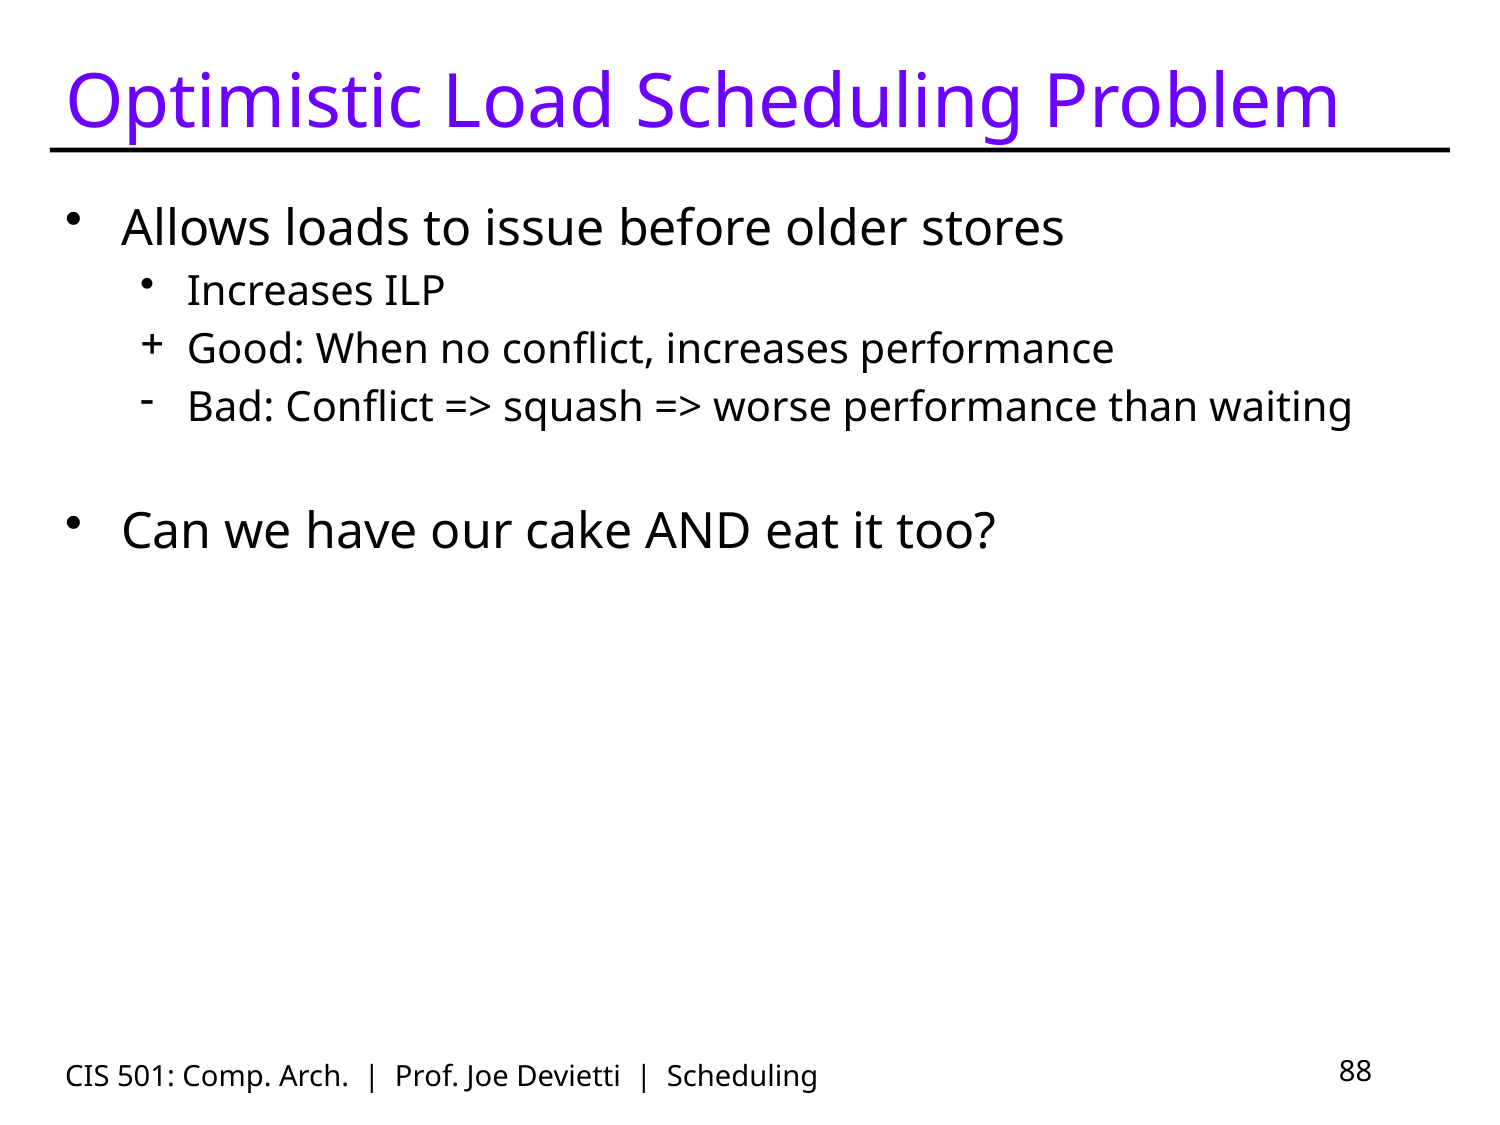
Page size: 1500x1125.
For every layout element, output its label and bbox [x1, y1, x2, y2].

list [49, 187, 1451, 1026]
slide_number [1074, 1049, 1388, 1101]
footer [49, 1049, 988, 1101]
title [49, 37, 1363, 151]
